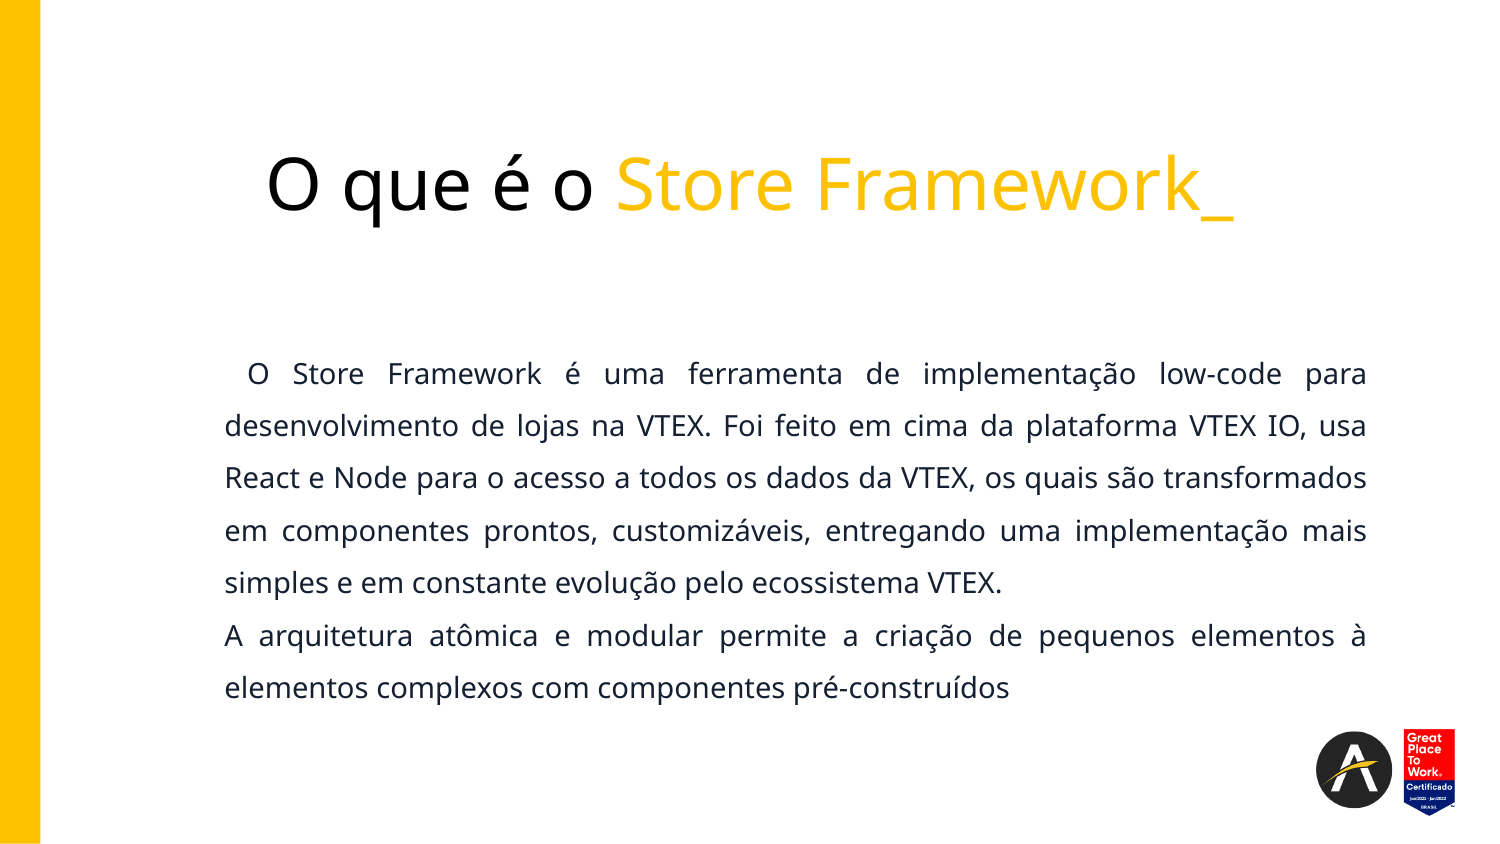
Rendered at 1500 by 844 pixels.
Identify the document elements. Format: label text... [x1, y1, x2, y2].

title O que é o Store Framework_ [51, 122, 1449, 226]
picture [1401, 729, 1458, 816]
picture [1316, 729, 1396, 810]
text_box O Store Framework é uma ferramenta de implementação low-code para desenvolvimento de lojas na VTEX. Foi feito em cima da plataforma VTEX IO, usa React e Node para o acesso a todos os dados da VTEX, os quais são transformados em componentes prontos, customizáveis, entregando uma implementação mais simples e em constante evolução pelo ecossistema VTEX. A arquitetura atômica e modular permite a criação de pequenos elementos à elementos complexos com componentes pré-construídos [184, 322, 1384, 634]
